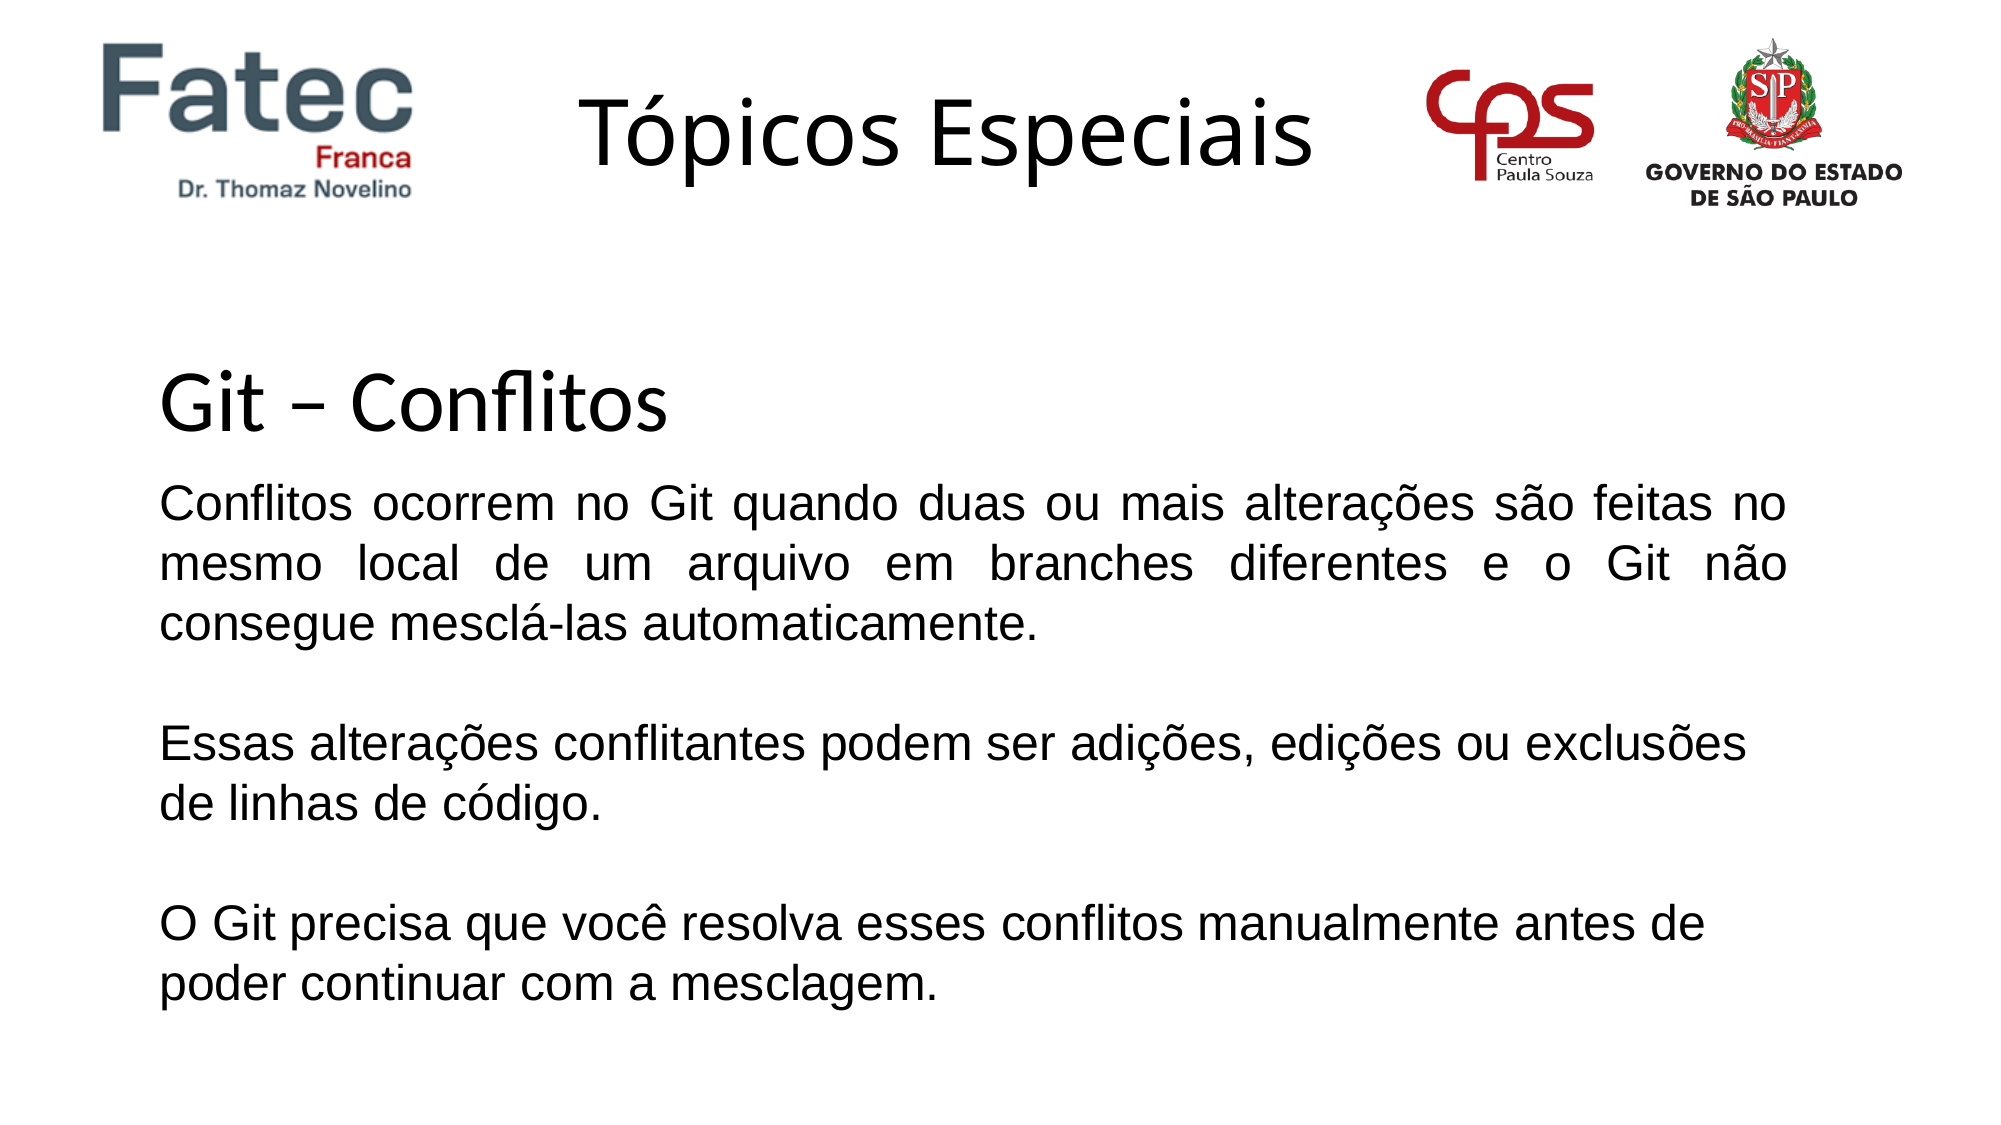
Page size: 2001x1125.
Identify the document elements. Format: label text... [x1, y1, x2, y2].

text_box Git – Conflitos [139, 332, 1810, 460]
picture [99, 38, 419, 201]
picture [1322, 38, 1902, 206]
text_box Conflitos ocorrem no Git quando duas ou mais alterações são feitas no mesmo local de um arquivo em branches diferentes e o Git não consegue mesclá-las automaticamente. Essas alterações conflitantes podem ser adições, edições ou exclusões de linhas de código. O Git precisa que você resolva esses conflitos manualmente antes de poder continuar com a mesclagem. [139, 460, 1809, 1021]
